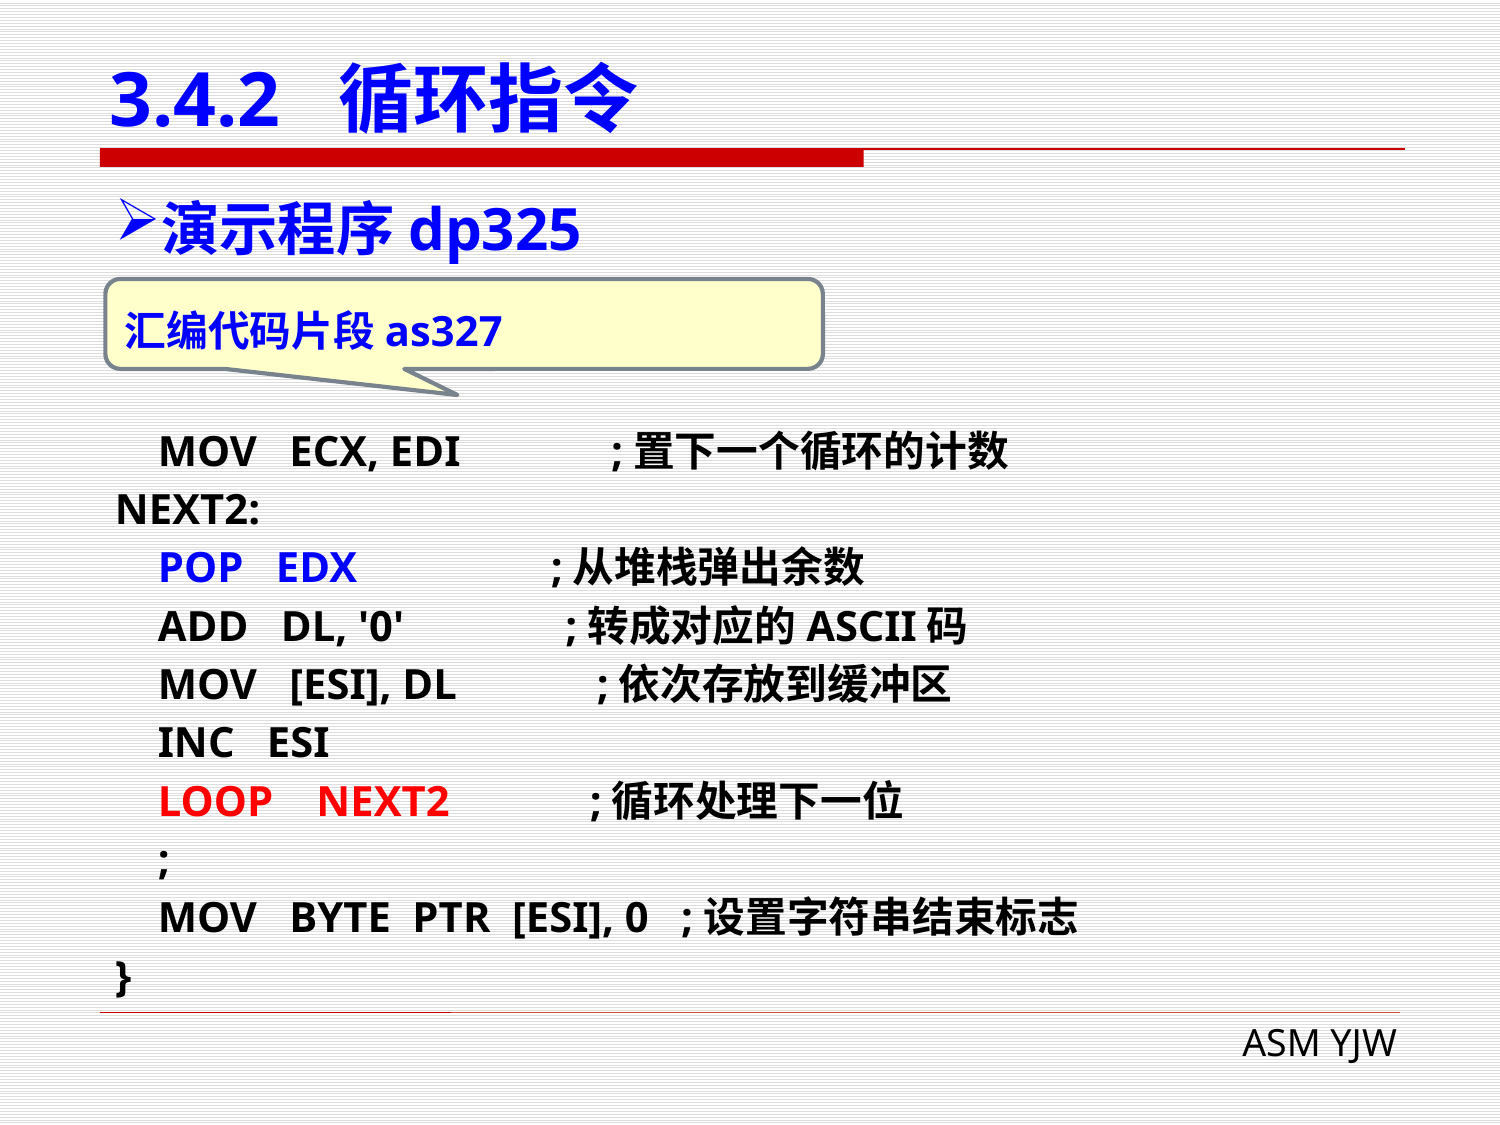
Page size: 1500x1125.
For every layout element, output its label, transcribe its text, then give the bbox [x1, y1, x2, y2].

title 3.4.2 循环指令 [94, 50, 1407, 149]
text_box MOV ECX, EDI ;置下一个循环的计数 NEXT2: POP EDX ;从堆栈弹出余数 ADD DL, '0' ;转成对应的ASCII码 MOV [ESI], DL ;依次存放到缓冲区 INC ESI LOOP NEXT2 ;循环处理下一位 ; MOV BYTE PTR [ESI], 0 ;设置字符串结束标志 } [100, 408, 1460, 1007]
text_box 演示程序dp325 [100, 184, 1400, 270]
text_box 汇编代码片段as327 [103, 276, 826, 398]
